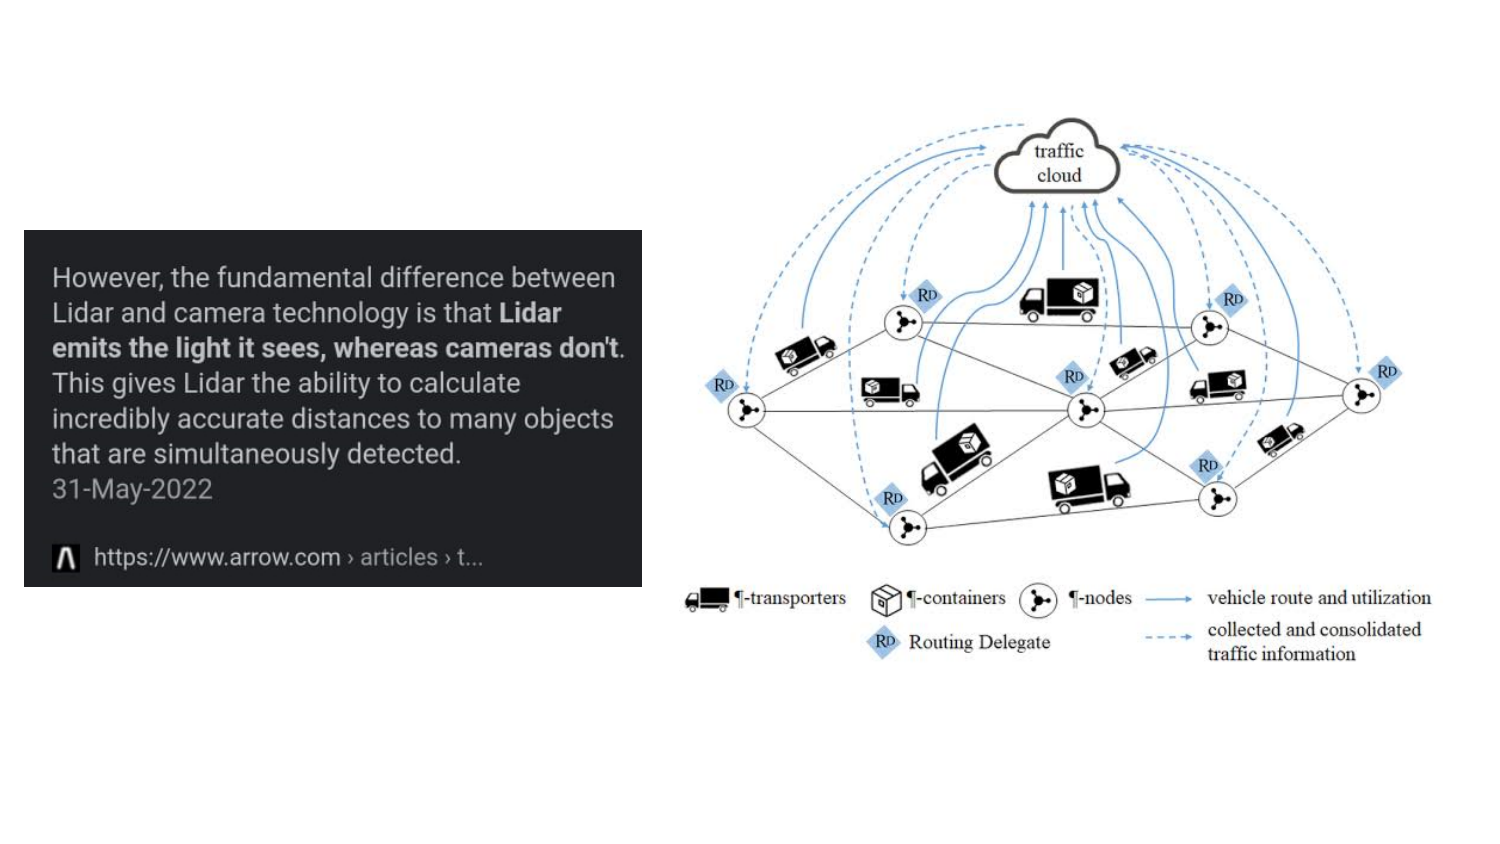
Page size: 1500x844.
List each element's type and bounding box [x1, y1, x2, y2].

picture [23, 229, 643, 587]
picture [678, 107, 1444, 678]
